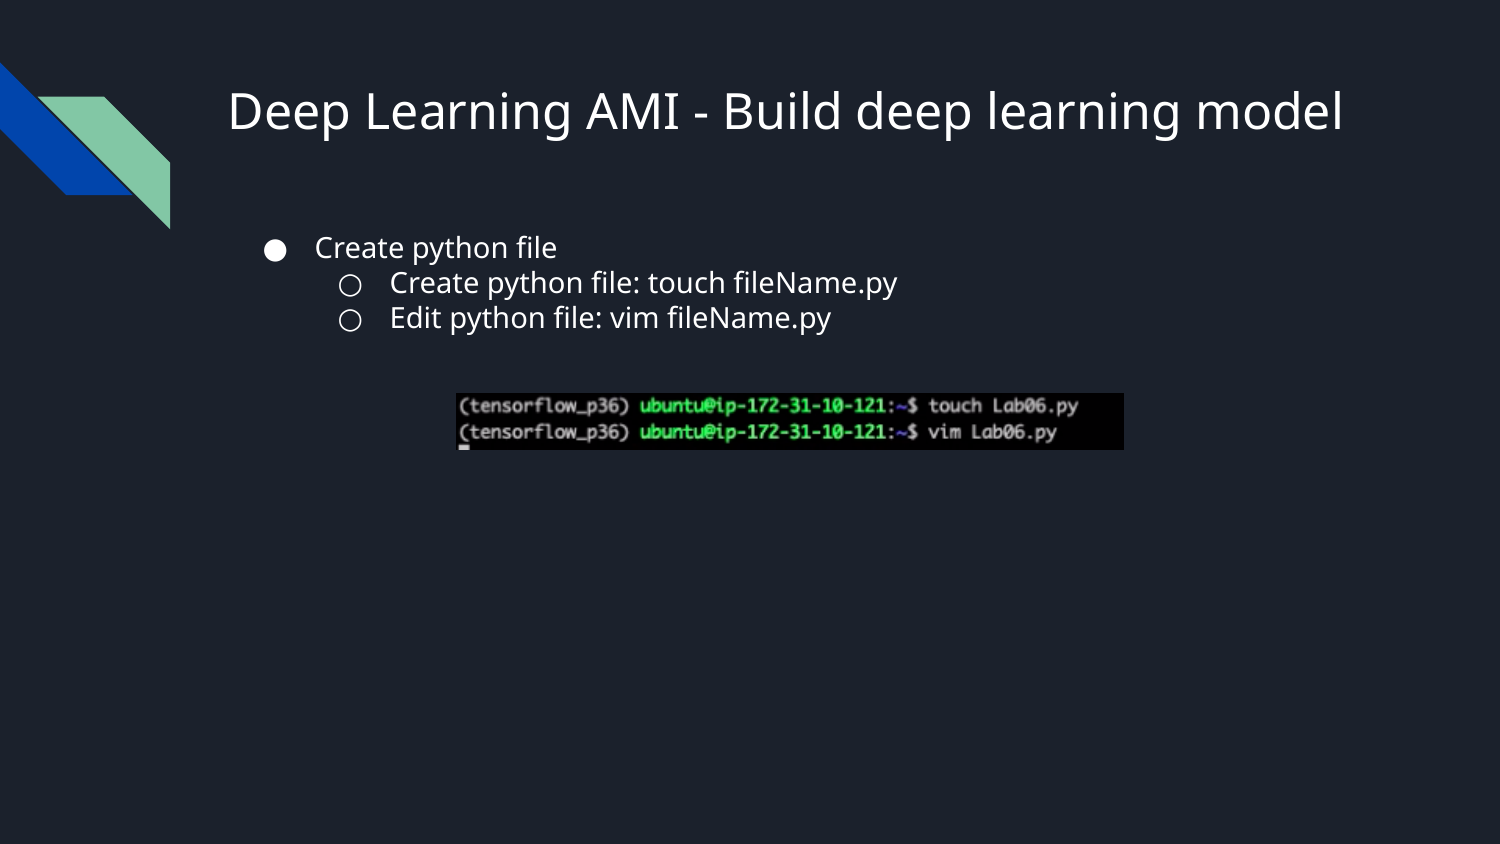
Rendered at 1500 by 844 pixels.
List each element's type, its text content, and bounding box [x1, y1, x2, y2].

picture [456, 393, 1124, 451]
title Deep Learning AMI - Build deep learning model [212, 64, 1368, 215]
list Create python file Create python file: touch fileName.py Edit python file: vim fileName.py [224, 214, 1364, 724]
